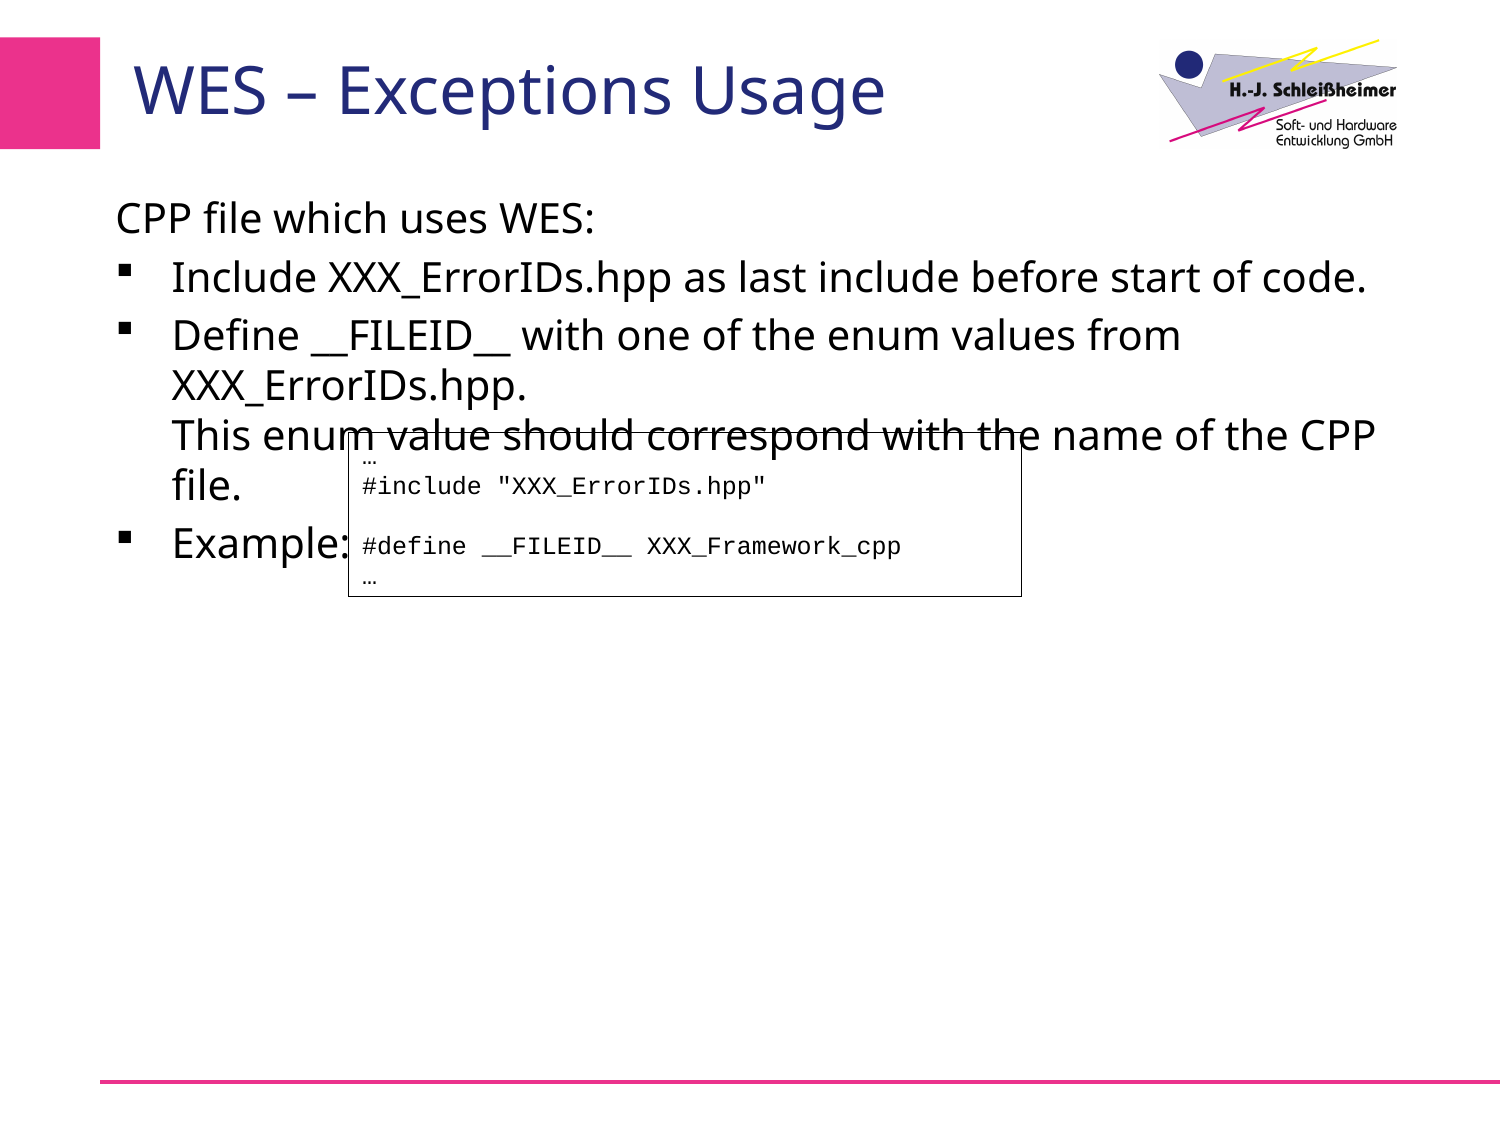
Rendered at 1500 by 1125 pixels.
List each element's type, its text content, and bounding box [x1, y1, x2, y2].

text_box … #include "XXX_ErrorIDs.hpp" #define __FILEID__ XXX_Framework_cpp … [348, 432, 1022, 597]
title WES – Exceptions Usage [133, 23, 1152, 152]
picture [1159, 39, 1397, 149]
list CPP file which uses WES: Include XXX_ErrorIDs.hpp as last include before start of code. Define __FILEID__ with one of the enum values from XXX_ErrorIDs.hpp. This enum value should correspond with the name of the CPP file. Example: [100, 184, 1400, 1047]
